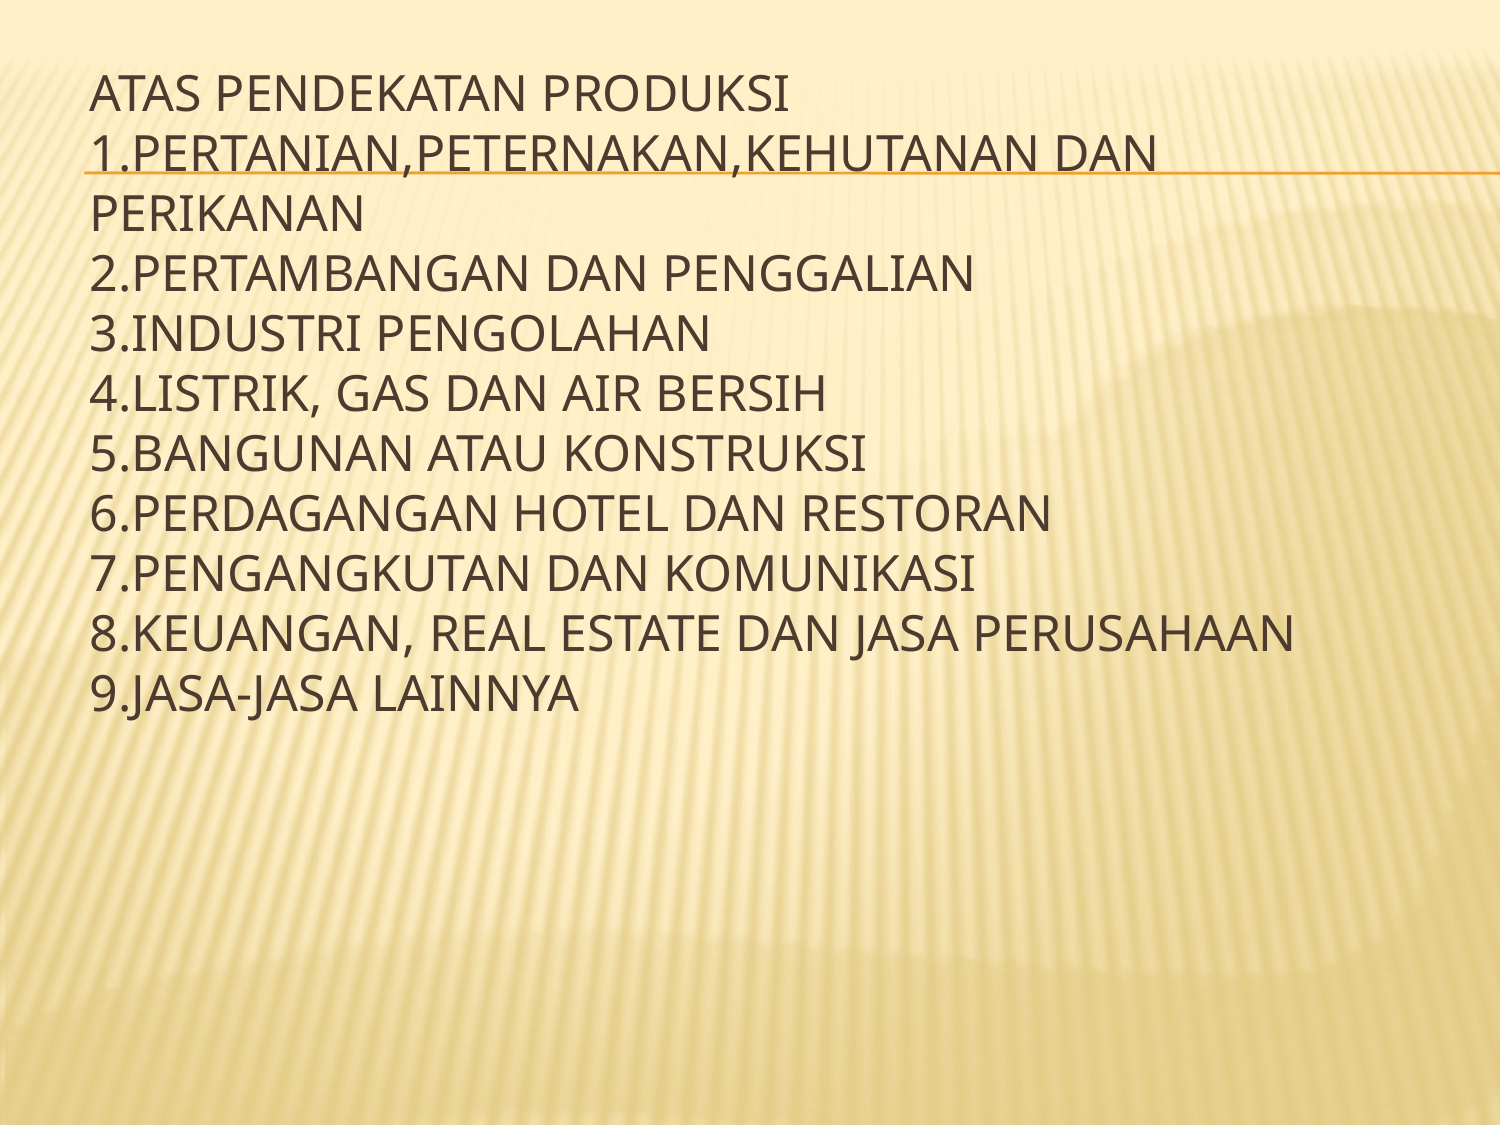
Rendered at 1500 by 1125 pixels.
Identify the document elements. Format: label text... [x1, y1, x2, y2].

title Atas Pendekatan produksi 1.pertanian,peternakan,kehutanan dan perikanan 2.pertambangan dan penggalian 3.industri pengolahan 4.listrik, gas dan air bersih 5.bangunan atau konstruksi 6.perdagangan hotel dan restoran 7.pengangkutan dan komunikasi 8.keuangan, real estate dan jasa perusahaan 9.jasa-jasa lainnya [75, 45, 1425, 799]
